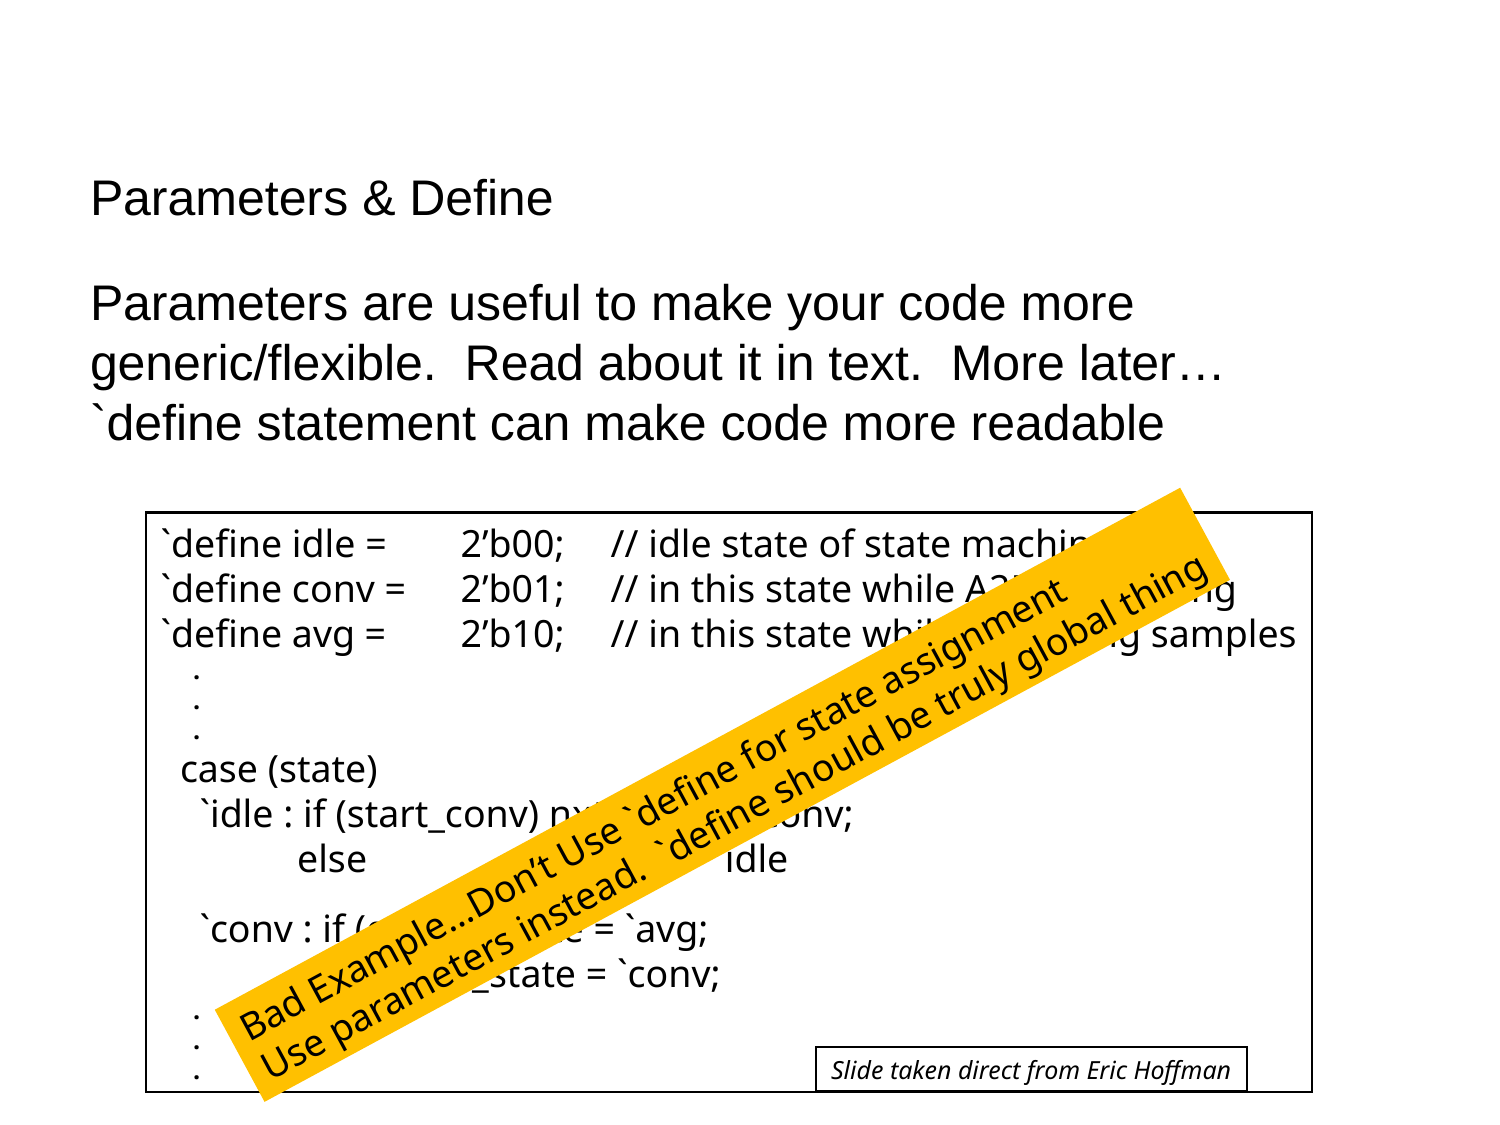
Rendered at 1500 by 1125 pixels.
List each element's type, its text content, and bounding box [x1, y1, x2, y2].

text_box `define idle = 2’b00; // idle state of state machine `define conv = 2’b01; // in this state while A2D converting `define avg = 2’b10; // in this state while averaging samples . . . case (state) `idle : if (start_conv) nxt_state = `conv; else nxt_state = `idle `conv : if (gt) nxt_state = `avg; else nxt_state = `conv; . . . [285, 512, 1313, 1092]
title Parameters & Define [75, 45, 1425, 233]
text_box Slide taken direct from Eric Hoffman [816, 1046, 1074, 1092]
list Parameters are useful to make your code more generic/flexible. Read about it in text. More later… `define statement can make code more readable [75, 262, 1425, 538]
text_box `define idle = 2’b00; // idle state of state machine `define conv = 2’b01; // in this state while A2D converting `define avg = 2’b10; // in this state while averaging samples . . . case (state) `idle : if (start_conv) nxt_state = `conv; else nxt_state = `idle `conv : if (gt) nxt_state = `avg; else nxt_state = `conv; . . . [145, 512, 1133, 1092]
text_box Bad Example…Don’t Use `define for state assignment Use parameters instead. `define should be truly global thing [214, 487, 1231, 1102]
slide_number [1074, 1024, 1426, 1103]
